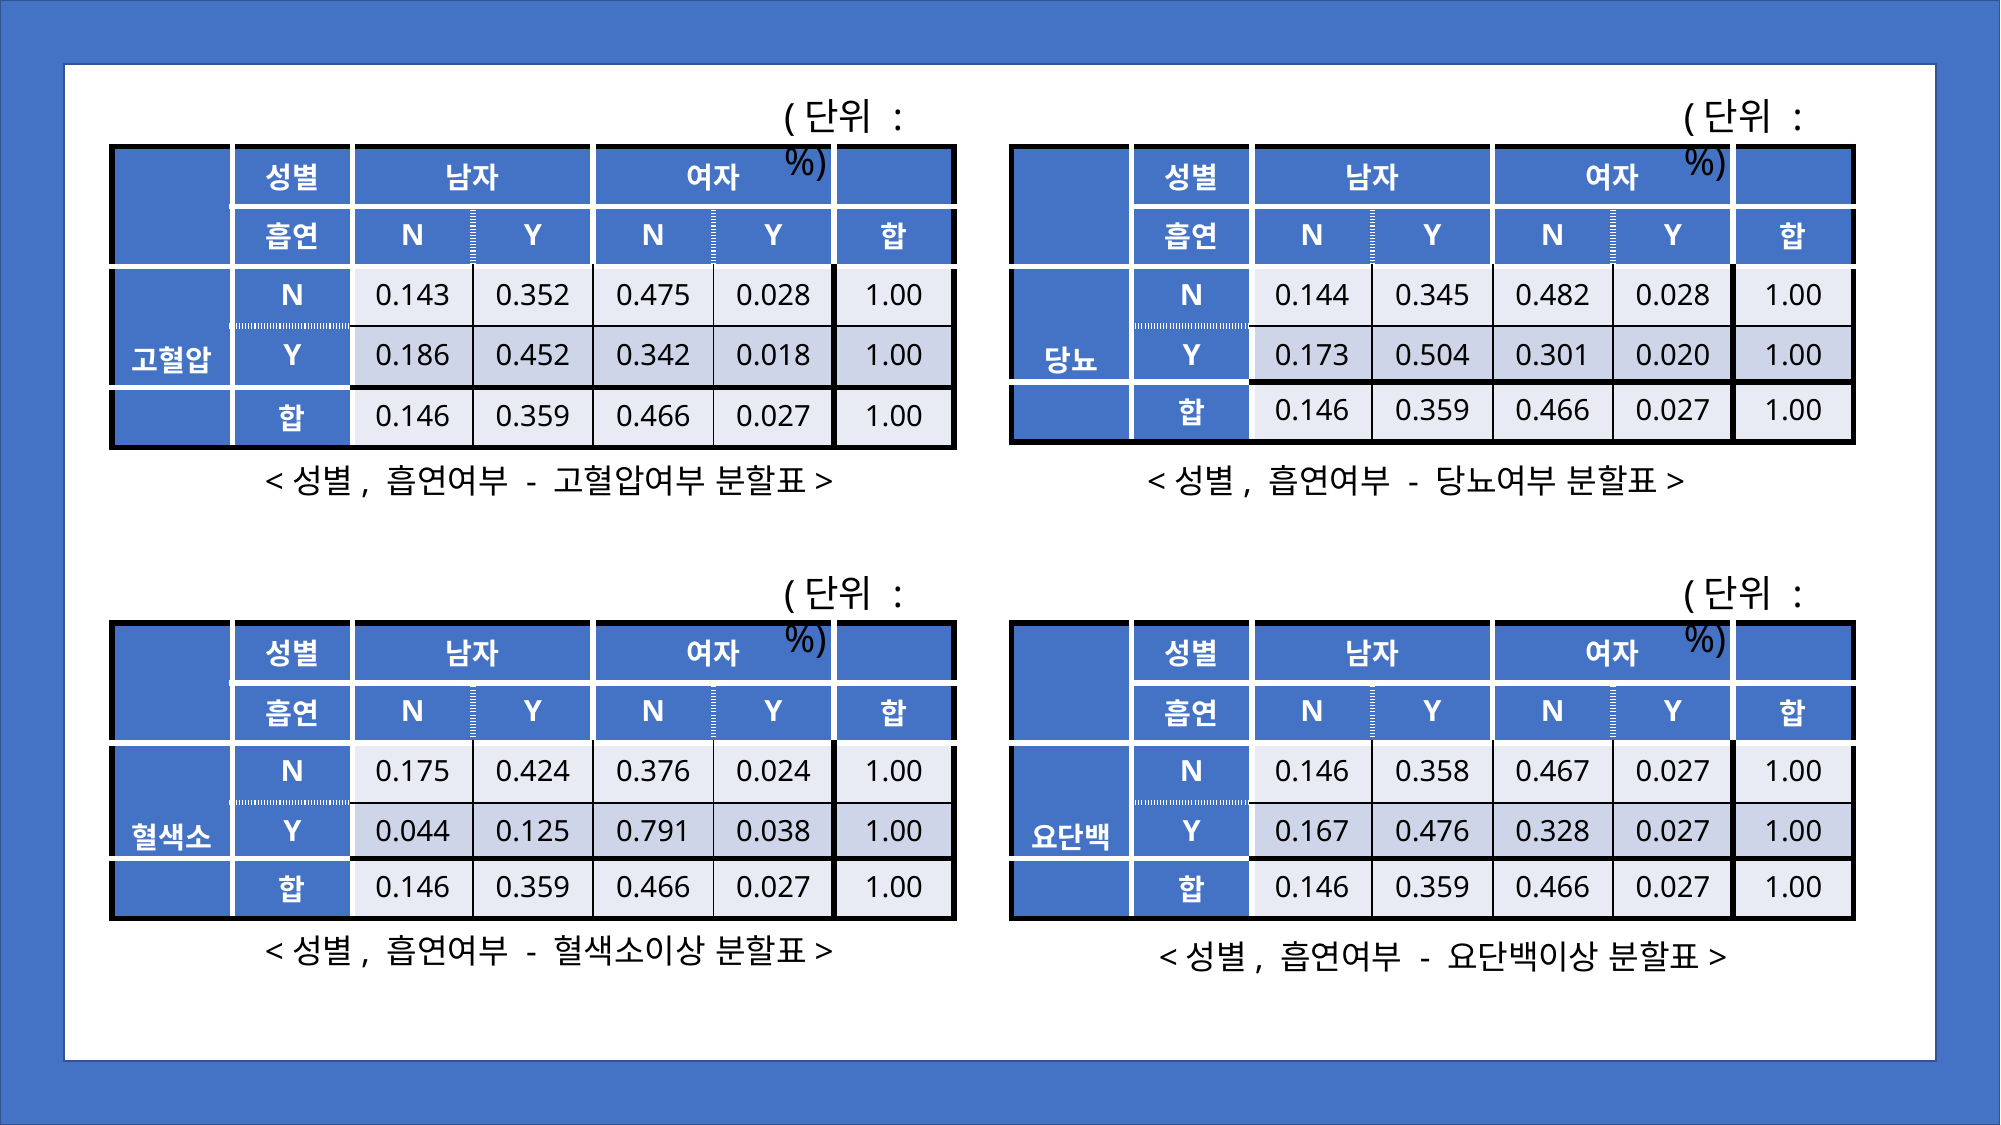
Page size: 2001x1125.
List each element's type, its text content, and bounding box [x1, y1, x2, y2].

table_cell Y [235, 803, 350, 856]
table_cell 1.00 [1736, 804, 1851, 856]
table_cell 합 [837, 209, 951, 264]
table_header 여자 [596, 149, 831, 204]
table_cell 0.452 [474, 327, 592, 385]
table_cell Y [1372, 209, 1490, 264]
table_cell 1.00 [1736, 746, 1851, 802]
table_cell 합 [1736, 209, 1851, 264]
table_cell 합 [837, 686, 951, 740]
table_cell 0.504 [1373, 327, 1492, 379]
table_cell Y [473, 209, 590, 264]
table_cell 흡연 [1134, 686, 1249, 740]
table_cell N [355, 686, 473, 740]
table_header 남자 [355, 626, 590, 680]
table_header 여자 [1495, 626, 1730, 680]
table_header [1736, 191, 1851, 204]
table_cell N [596, 686, 713, 740]
table_cell 1.00 [1736, 327, 1851, 379]
table_cell 0.358 [1373, 746, 1492, 802]
table_header 남자 [1255, 626, 1490, 680]
table_cell 0.424 [474, 746, 592, 802]
table_header [837, 668, 951, 680]
table_cell Y [1613, 686, 1730, 740]
table_cell 0.359 [1373, 385, 1492, 439]
table_cell 0.028 [1614, 269, 1730, 325]
text_box [0, 0, 2000, 1125]
table_cell 당뇨 [1014, 269, 1129, 379]
table_cell 혈색소 [115, 746, 230, 856]
table_cell 1.00 [837, 861, 951, 916]
text_box <성별, 흡연여부 - 고혈압여부 분할표> [250, 452, 868, 508]
table_cell Y [1613, 209, 1730, 264]
table_cell 0.027 [1614, 746, 1730, 802]
table_header 여자 [596, 626, 831, 680]
table_cell 흡연 [1134, 209, 1249, 264]
table_header [1014, 626, 1129, 740]
table_header 성별 [1134, 149, 1249, 204]
table_header 성별 [235, 626, 350, 680]
table_cell N [1134, 746, 1249, 803]
table_cell [115, 390, 230, 445]
table_cell 0.027 [714, 861, 831, 916]
table_cell 합 [235, 390, 350, 445]
table_cell 0.376 [594, 746, 713, 802]
table_cell 흡연 [235, 686, 350, 740]
table_cell Y [235, 326, 350, 385]
table_cell 0.146 [355, 861, 472, 916]
table_cell 0.024 [714, 746, 831, 802]
table_cell 0.359 [474, 390, 592, 445]
table_cell N [1495, 209, 1613, 264]
table_cell N [1255, 686, 1372, 740]
table_cell 1.00 [1736, 269, 1851, 325]
table_cell 1.00 [837, 327, 951, 385]
table_cell 0.359 [1373, 861, 1492, 916]
table_cell Y [1134, 326, 1249, 379]
table_cell N [355, 209, 473, 264]
table_cell 0.028 [714, 269, 831, 325]
table_cell [115, 861, 230, 916]
table_header 성별 [235, 149, 350, 204]
table_cell 1.00 [837, 746, 951, 802]
table_header 남자 [1255, 149, 1490, 204]
table_cell 합 [1134, 861, 1249, 916]
table_cell Y [713, 686, 831, 740]
table_cell 합 [1736, 686, 1851, 740]
text_box (단위 : %) [1668, 85, 1854, 191]
text_box <성별, 흡연여부 - 요단백이상 분할표> [1144, 928, 1762, 984]
table_cell 0.027 [1614, 804, 1730, 856]
text_box (단위 : %) [769, 85, 955, 191]
table_header [1736, 668, 1851, 680]
table_cell 0.146 [355, 390, 472, 445]
table_cell 0.144 [1255, 269, 1371, 325]
table_header 여자 [1495, 149, 1730, 204]
table_cell 0.466 [594, 861, 713, 916]
table_cell [1014, 385, 1129, 439]
table_cell 1.00 [1736, 861, 1851, 916]
table_cell N [1134, 269, 1249, 326]
table_header [1014, 149, 1129, 264]
table_cell [1014, 861, 1129, 916]
table_cell 0.146 [1255, 861, 1371, 916]
table_header [115, 149, 230, 264]
table_cell N [1255, 209, 1372, 264]
table_cell 0.466 [594, 390, 713, 445]
table_cell 요단백 [1014, 746, 1129, 856]
table_cell 0.466 [1494, 861, 1612, 916]
table_cell 흡연 [235, 209, 350, 264]
text_box <성별, 흡연여부 - 당뇨여부 분할표> [1132, 452, 1750, 508]
table_cell 0.186 [355, 327, 472, 385]
text_box (단위 : %) [1668, 562, 1854, 668]
table_cell 0.791 [594, 804, 713, 856]
table_cell Y [713, 209, 831, 264]
table_cell 0.020 [1614, 327, 1730, 379]
table_cell 0.018 [714, 327, 831, 385]
table_cell N [235, 269, 350, 326]
table_cell 0.342 [594, 327, 713, 385]
table_cell 0.467 [1494, 746, 1612, 802]
table_cell 0.475 [594, 269, 713, 325]
table_header 성별 [1134, 626, 1249, 680]
table_cell 0.482 [1494, 269, 1612, 325]
table_cell 고혈압 [115, 269, 230, 385]
table_header [837, 191, 951, 204]
table_cell 1.00 [837, 390, 951, 445]
table_header [115, 626, 230, 740]
table_cell 0.301 [1494, 327, 1612, 379]
table_cell 0.345 [1373, 269, 1492, 325]
table_cell 0.125 [474, 804, 592, 856]
table_cell Y [1134, 803, 1249, 856]
table_cell N [1495, 686, 1613, 740]
table_cell 0.027 [1614, 861, 1730, 916]
table_cell N [235, 746, 350, 803]
text_box (단위 : %) [769, 562, 955, 668]
table_cell 0.038 [714, 804, 831, 856]
table_cell 0.466 [1494, 385, 1612, 439]
table_cell 0.143 [355, 269, 472, 325]
table_cell 합 [235, 861, 350, 916]
table_cell 0.044 [355, 804, 472, 856]
table_cell 0.359 [474, 861, 592, 916]
table_cell Y [473, 686, 590, 740]
table_cell 0.027 [1614, 385, 1730, 439]
table_header 남자 [355, 149, 590, 204]
table_cell 1.00 [837, 804, 951, 856]
text_box <성별, 흡연여부 - 혈색소이상 분할표> [250, 922, 868, 978]
table_cell 0.167 [1255, 804, 1371, 856]
table_cell 0.352 [474, 269, 592, 325]
table_cell Y [1372, 686, 1490, 740]
table_cell 0.476 [1373, 804, 1492, 856]
table_cell 0.027 [714, 390, 831, 445]
table_cell 1.00 [837, 269, 951, 325]
table_cell 0.328 [1494, 804, 1612, 856]
table_cell 합 [1134, 385, 1249, 439]
table_cell N [596, 209, 713, 264]
table_cell 0.146 [1255, 746, 1371, 802]
table_cell 0.173 [1255, 327, 1371, 379]
table_cell 1.00 [1736, 385, 1851, 439]
table_cell 0.175 [355, 746, 472, 802]
table_cell 0.146 [1255, 385, 1371, 439]
